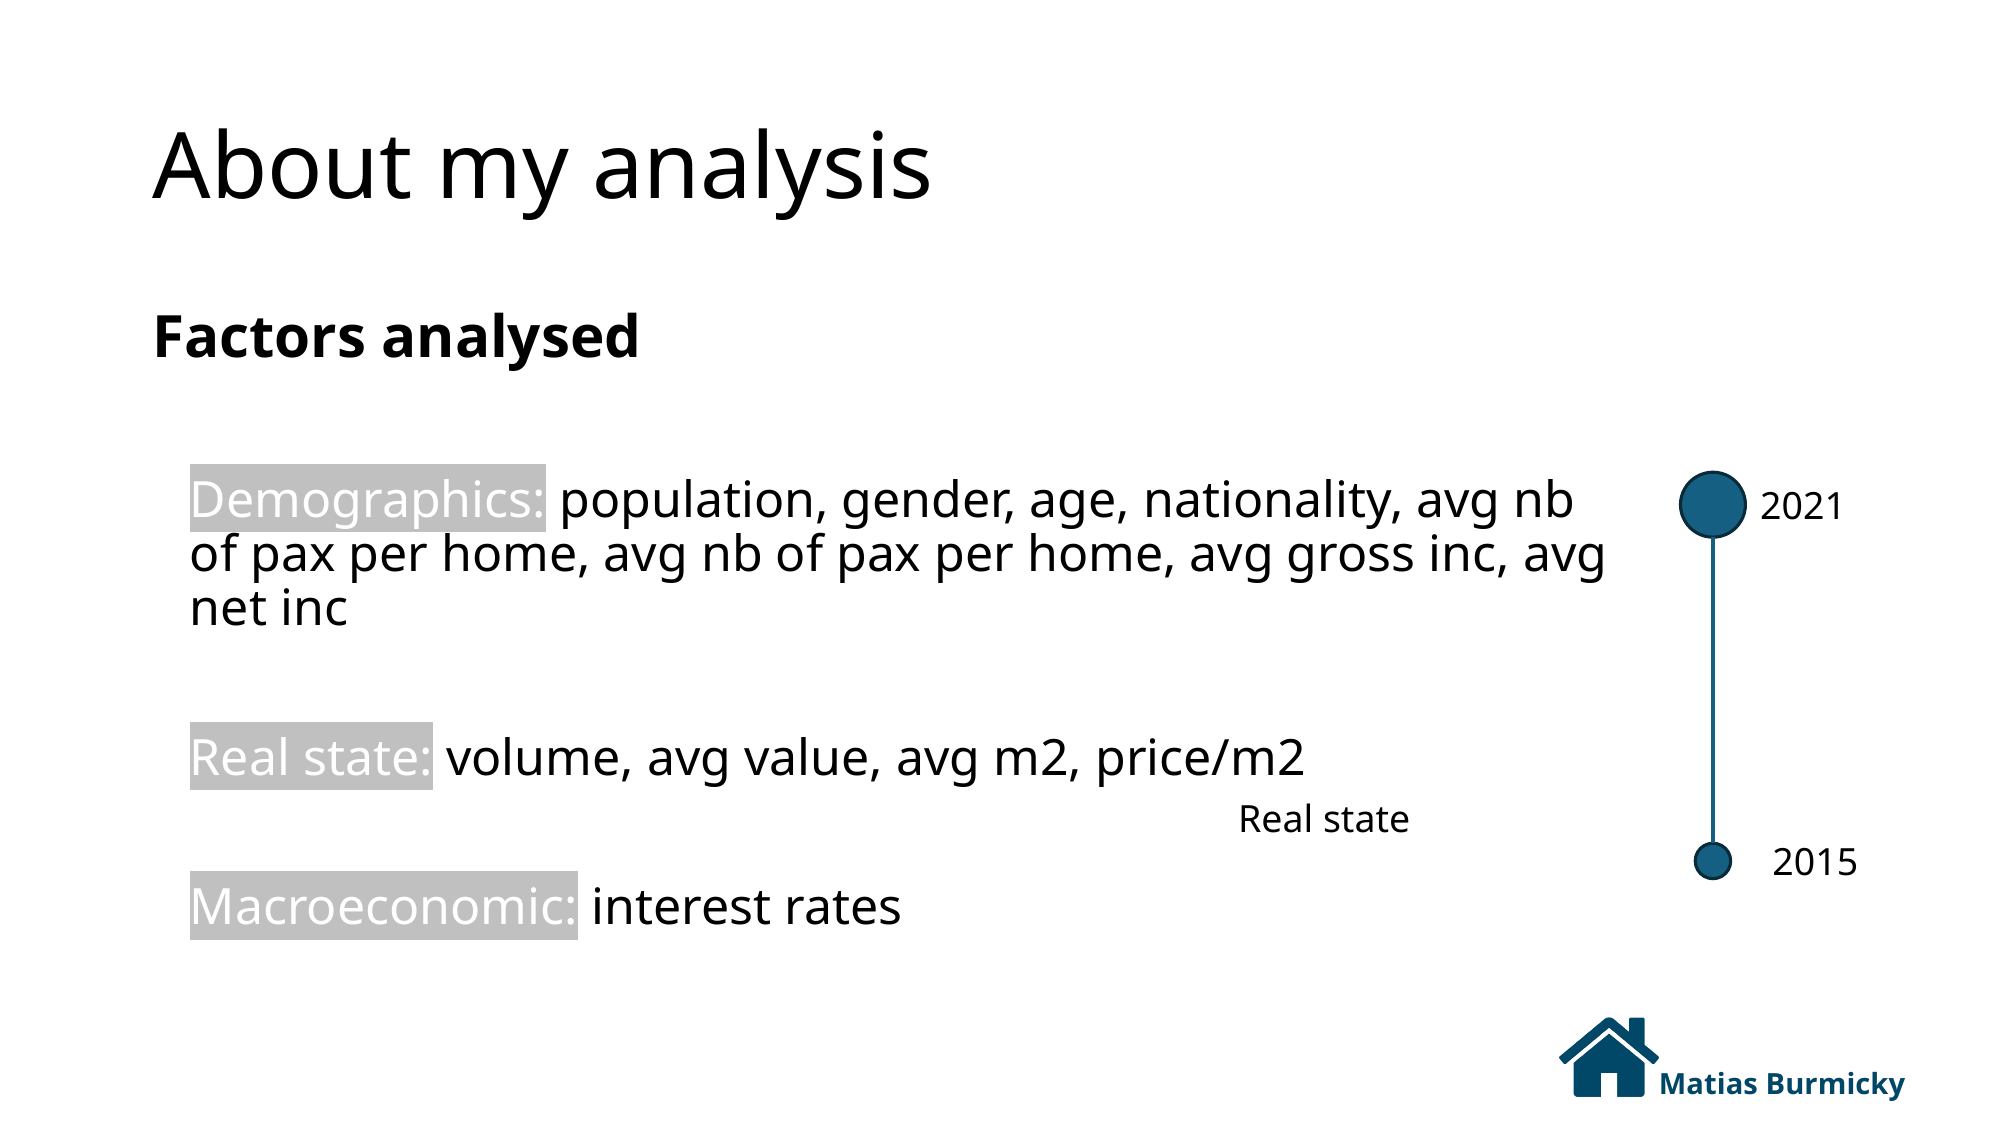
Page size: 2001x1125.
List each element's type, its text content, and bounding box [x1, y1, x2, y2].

text_box Real state [1176, 787, 1473, 848]
text_box 2021 [1745, 474, 1932, 535]
title About my analysis [137, 59, 1863, 278]
text_box [1693, 841, 1733, 881]
text_box 2015 [1757, 830, 1944, 891]
text_box [1678, 470, 1745, 539]
list Factors analysed Demographics: population, gender, age, nationality, avg nb of pax per home, avg nb of pax per home, avg gross inc, avg net inc Real state: volume, avg value, avg m2, price/m2 Macroeconomic: interest rates [137, 299, 1636, 1014]
